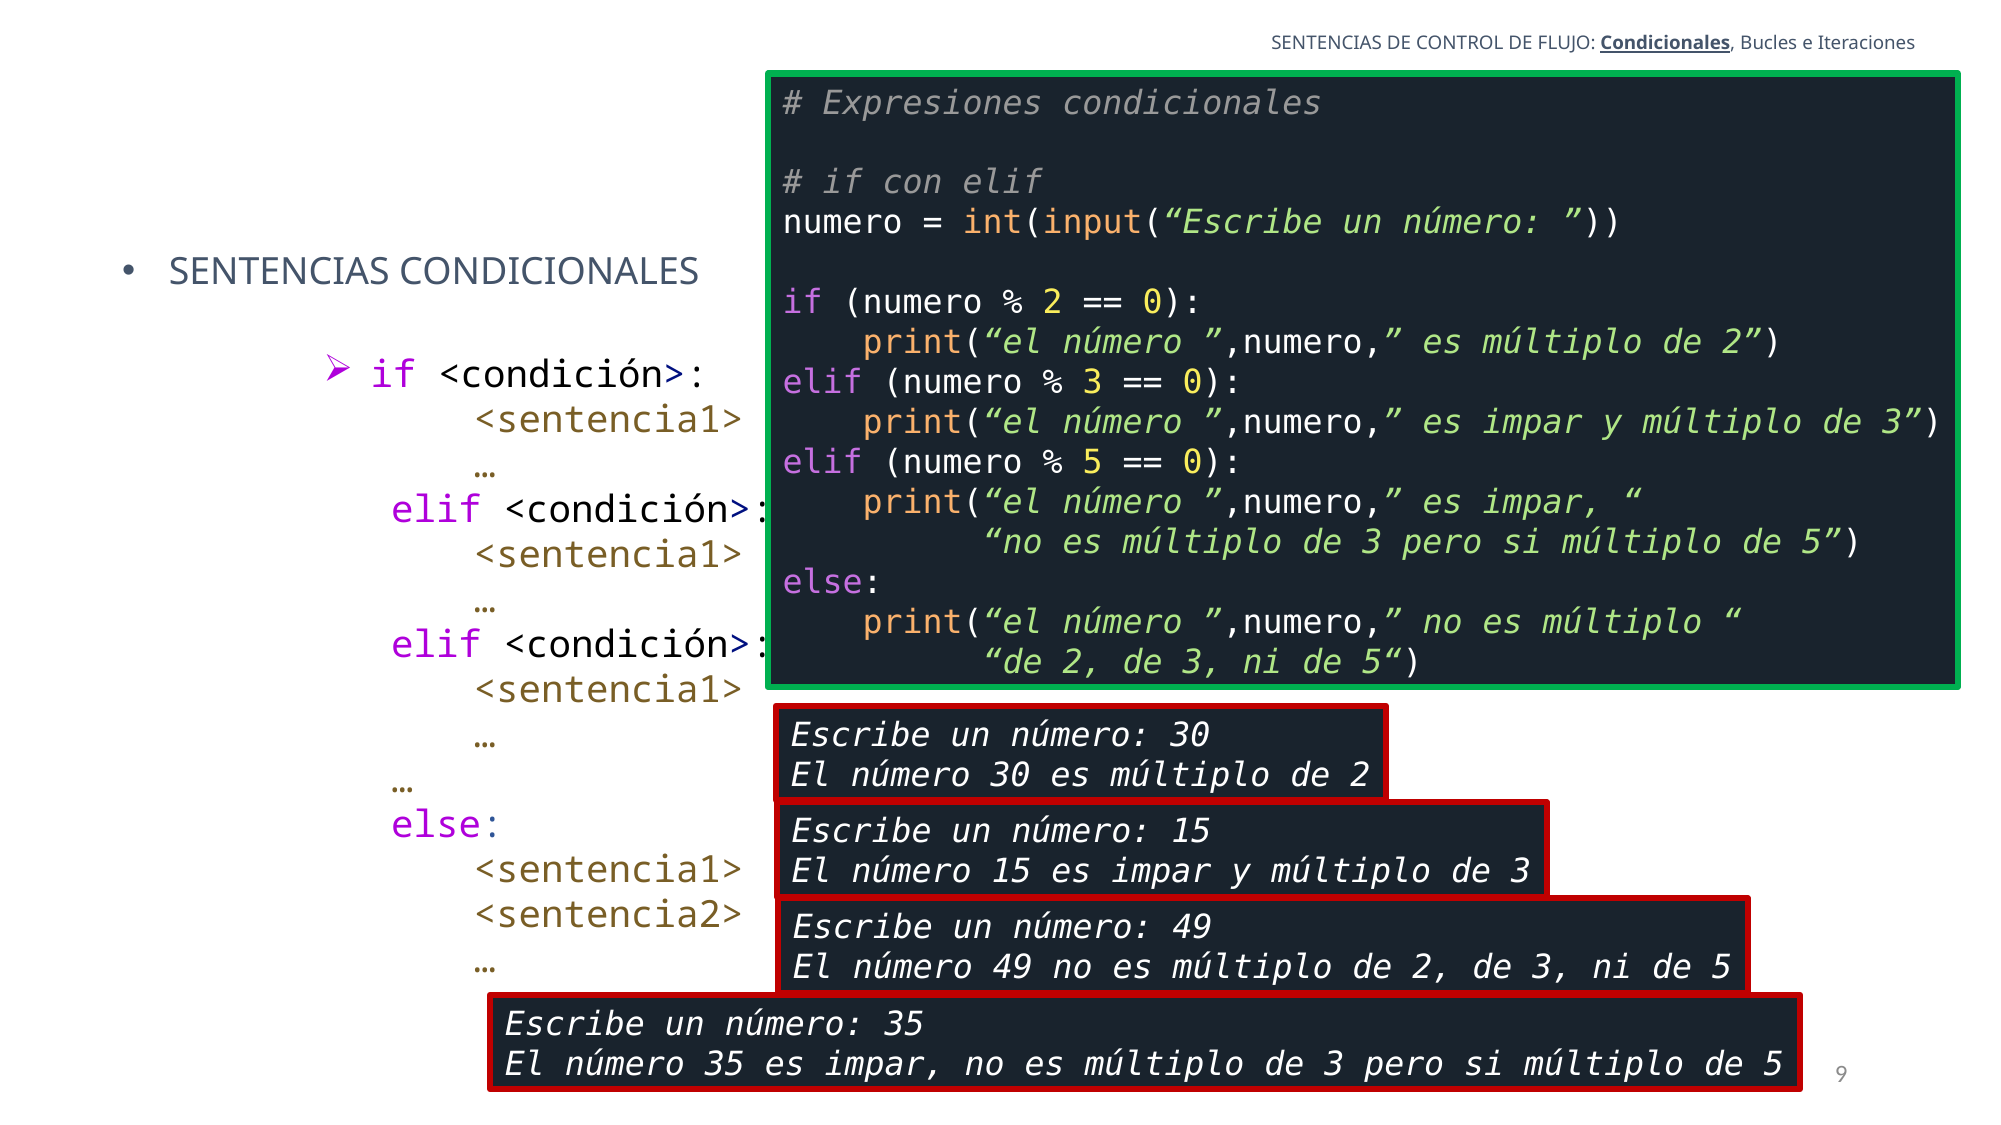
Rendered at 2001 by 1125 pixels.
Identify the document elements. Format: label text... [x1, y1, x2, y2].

text_box SENTENCIAS CONDICIONALES [107, 239, 715, 300]
text_box Escribe un número: 49 El número 49 no es múltiplo de 2, de 3, ni de 5 [778, 898, 1748, 993]
text_box Escribe un número: 35 El número 35 es impar, no es múltiplo de 3 pero si múltiplo de 5 [490, 994, 1800, 1090]
text_box Escribe un número: 15 El número 15 es impar y múltiplo de 3 [776, 802, 1547, 897]
subtitle SENTENCIAS DE CONTROL DE FLUJO: Condicionales, Bucles e Iteraciones [1194, 25, 1992, 69]
text_box Escribe un número: 30 El número 30 es múltiplo de 2 [776, 705, 1386, 801]
text_box if <condición>: <sentencia1> … elif <condición>: <sentencia1> … elif <condición>: <sentencia1> … … else: <sentencia1> <sentencia2> … [8, 342, 1009, 987]
text_box # Expresiones condicionales # if con elif numero = int(input(“Escribe un número: ”)) if (numero % 2 == 0): print(“el número ”,numero,” es múltiplo de 2”) elif (numero % 3 == 0): print(“el número ”,numero,” es impar y múltiplo de 3”) elif (numero % 5 == 0): print(“el número ”,numero,” es impar, “ “no es múltiplo de 3 pero si múltiplo de 5”) else: print(“el número ”,numero,” no es múltiplo “ “de 2, de 3, ni de 5“) [767, 73, 1958, 687]
slide_number 9 [1412, 1042, 1863, 1103]
